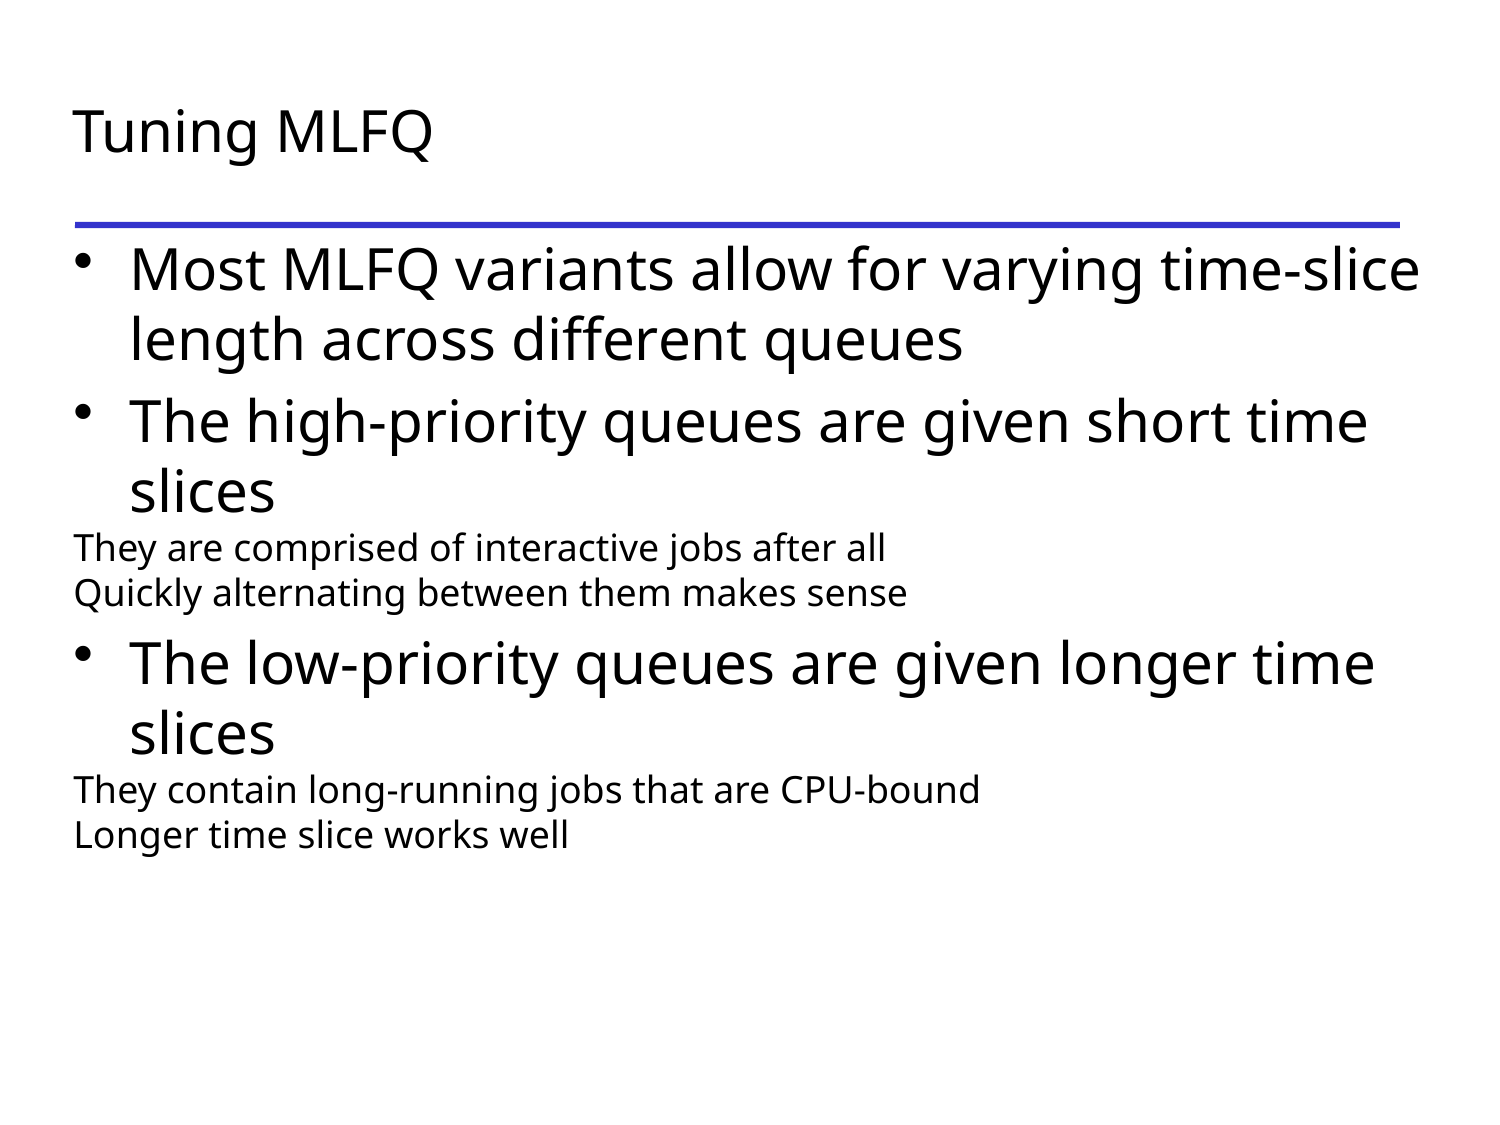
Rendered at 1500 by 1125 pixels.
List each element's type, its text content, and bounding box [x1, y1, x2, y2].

list Most MLFQ variants allow for varying time-slice length across different queues The high-priority queues are given short time slices They are comprised of interactive jobs after all Quickly alternating between them makes sense The low-priority queues are given longer time slices They contain long-running jobs that are CPU-bound Longer time slice works well [58, 224, 1450, 1038]
title Tuning MLFQ [57, 87, 1400, 182]
